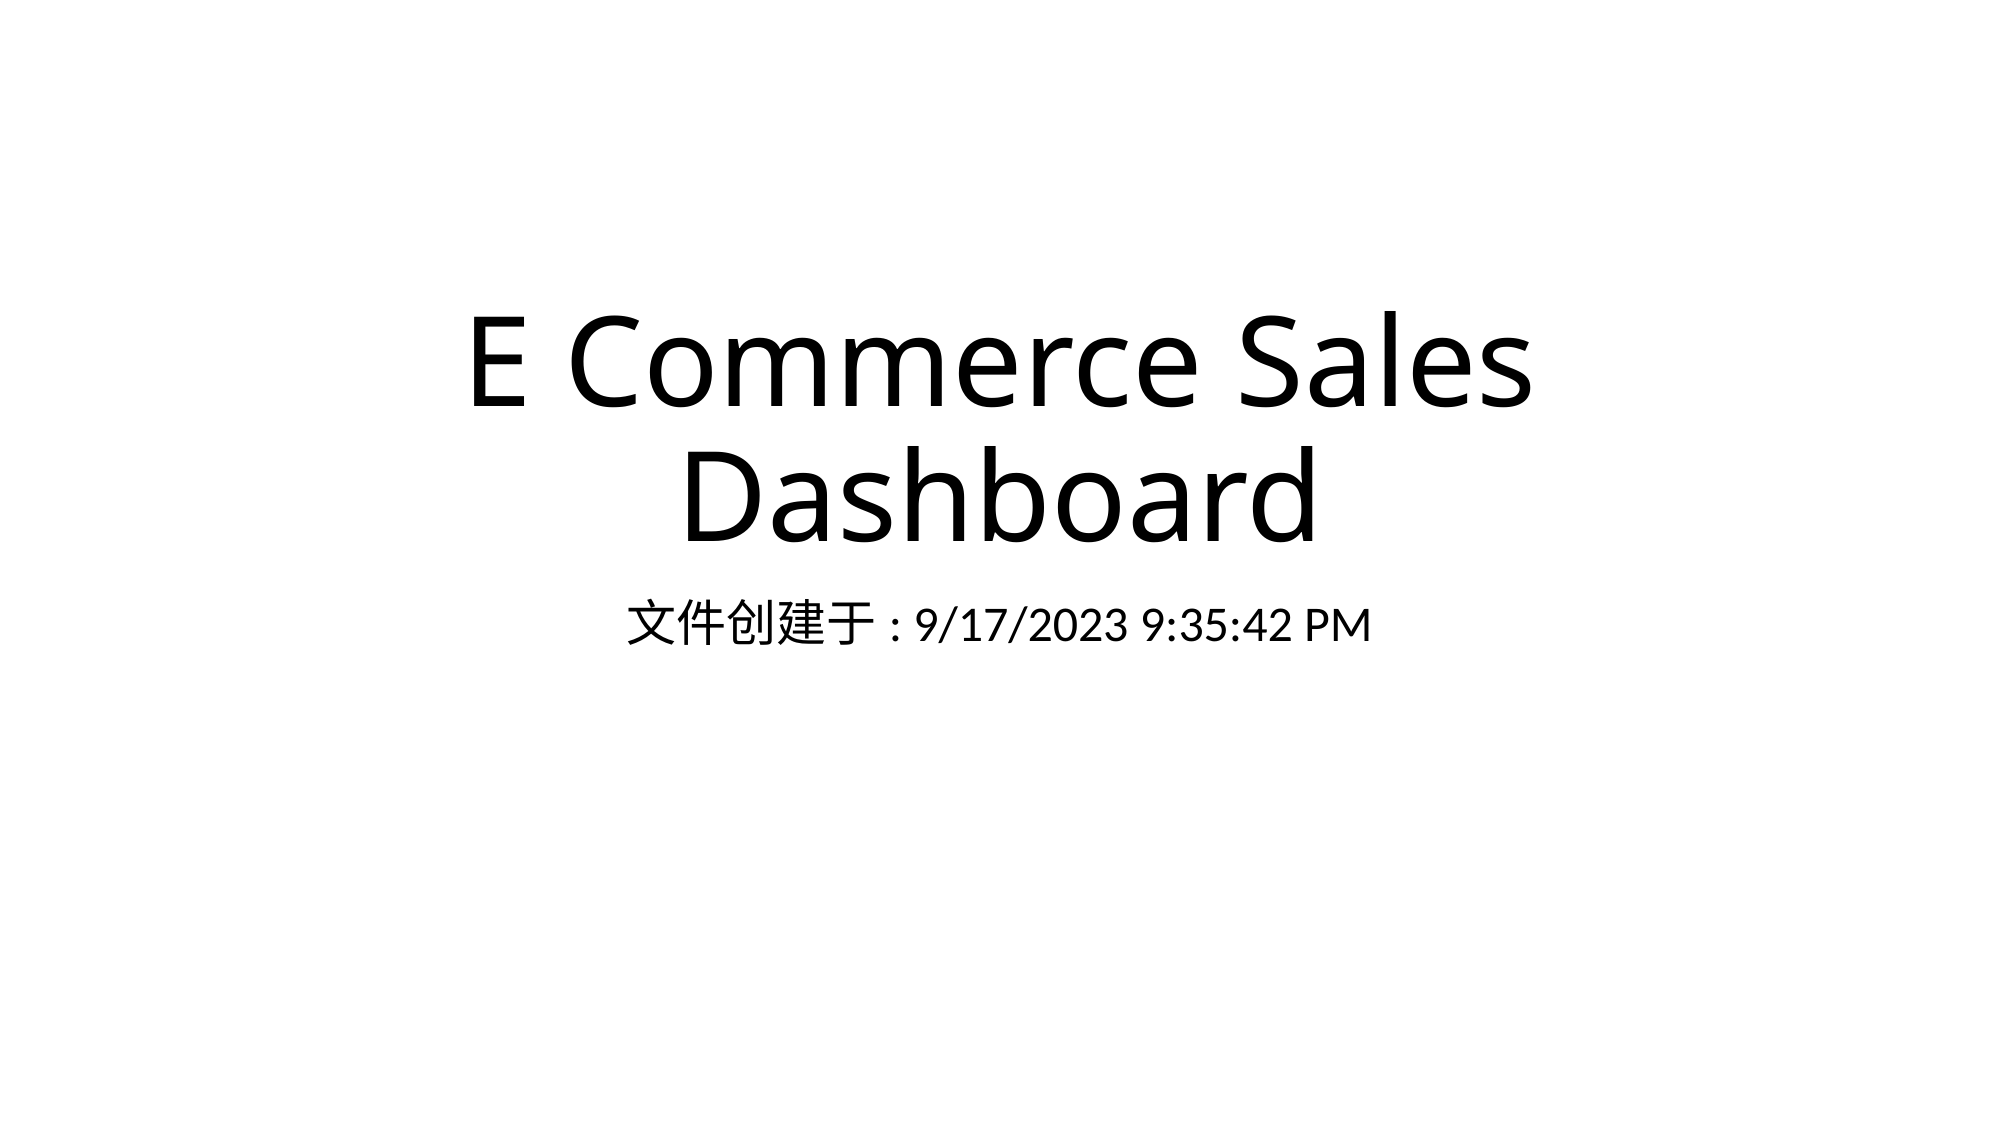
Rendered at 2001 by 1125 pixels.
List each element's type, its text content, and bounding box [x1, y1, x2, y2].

subtitle 文件创建于: 9/17/2023 9:35:42 PM [249, 590, 1750, 863]
title E Commerce Sales Dashboard [249, 184, 1750, 576]
